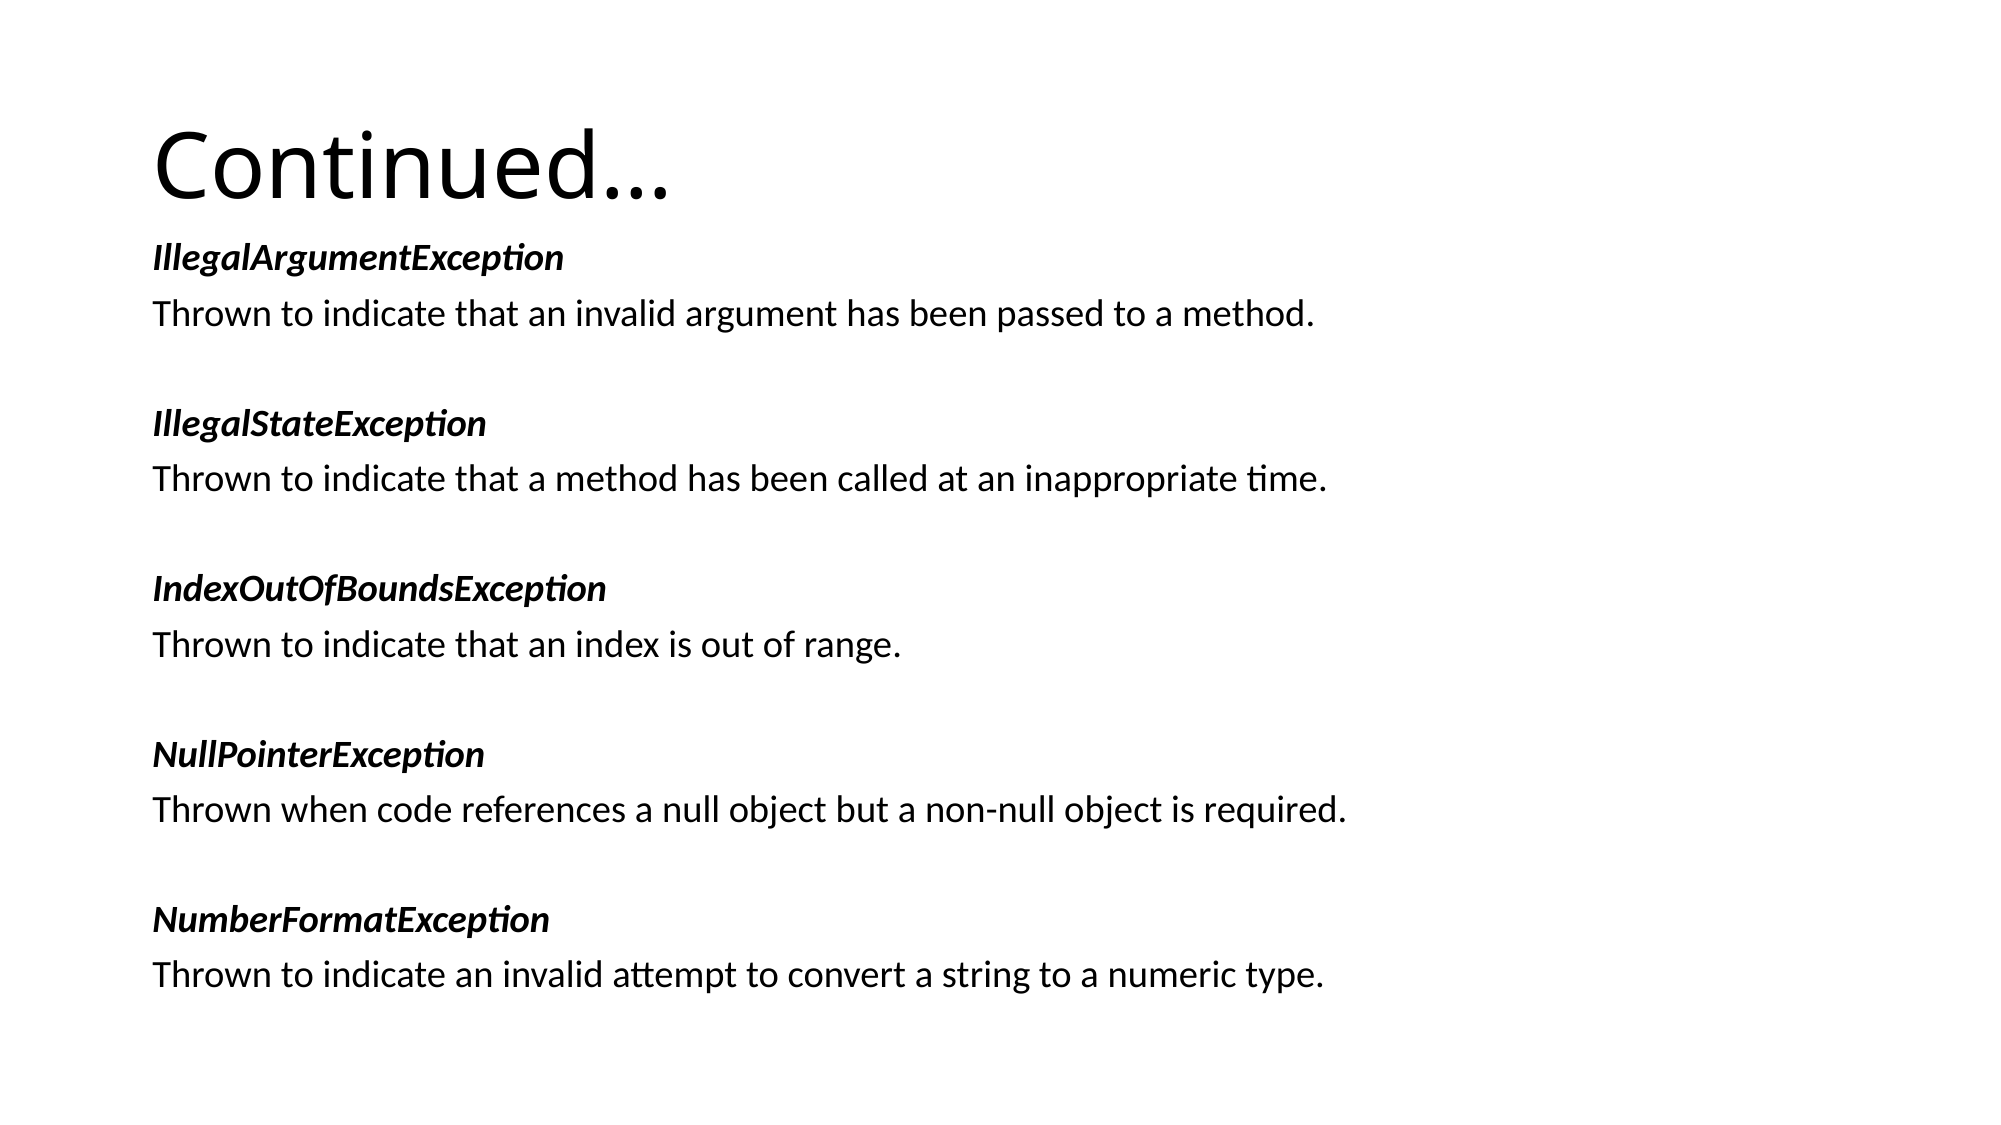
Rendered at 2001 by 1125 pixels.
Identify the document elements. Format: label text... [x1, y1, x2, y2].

title Continued… [137, 59, 1863, 230]
list IllegalArgumentException Thrown to indicate that an invalid argument has been passed to a method. IllegalStateException Thrown to indicate that a method has been called at an inappropriate time. IndexOutOfBoundsException Thrown to indicate that an index is out of range. NullPointerException Thrown when code references a null object but a non-null object is required. NumberFormatException Thrown to indicate an invalid attempt to convert a string to a numeric type. [137, 230, 1863, 1014]
